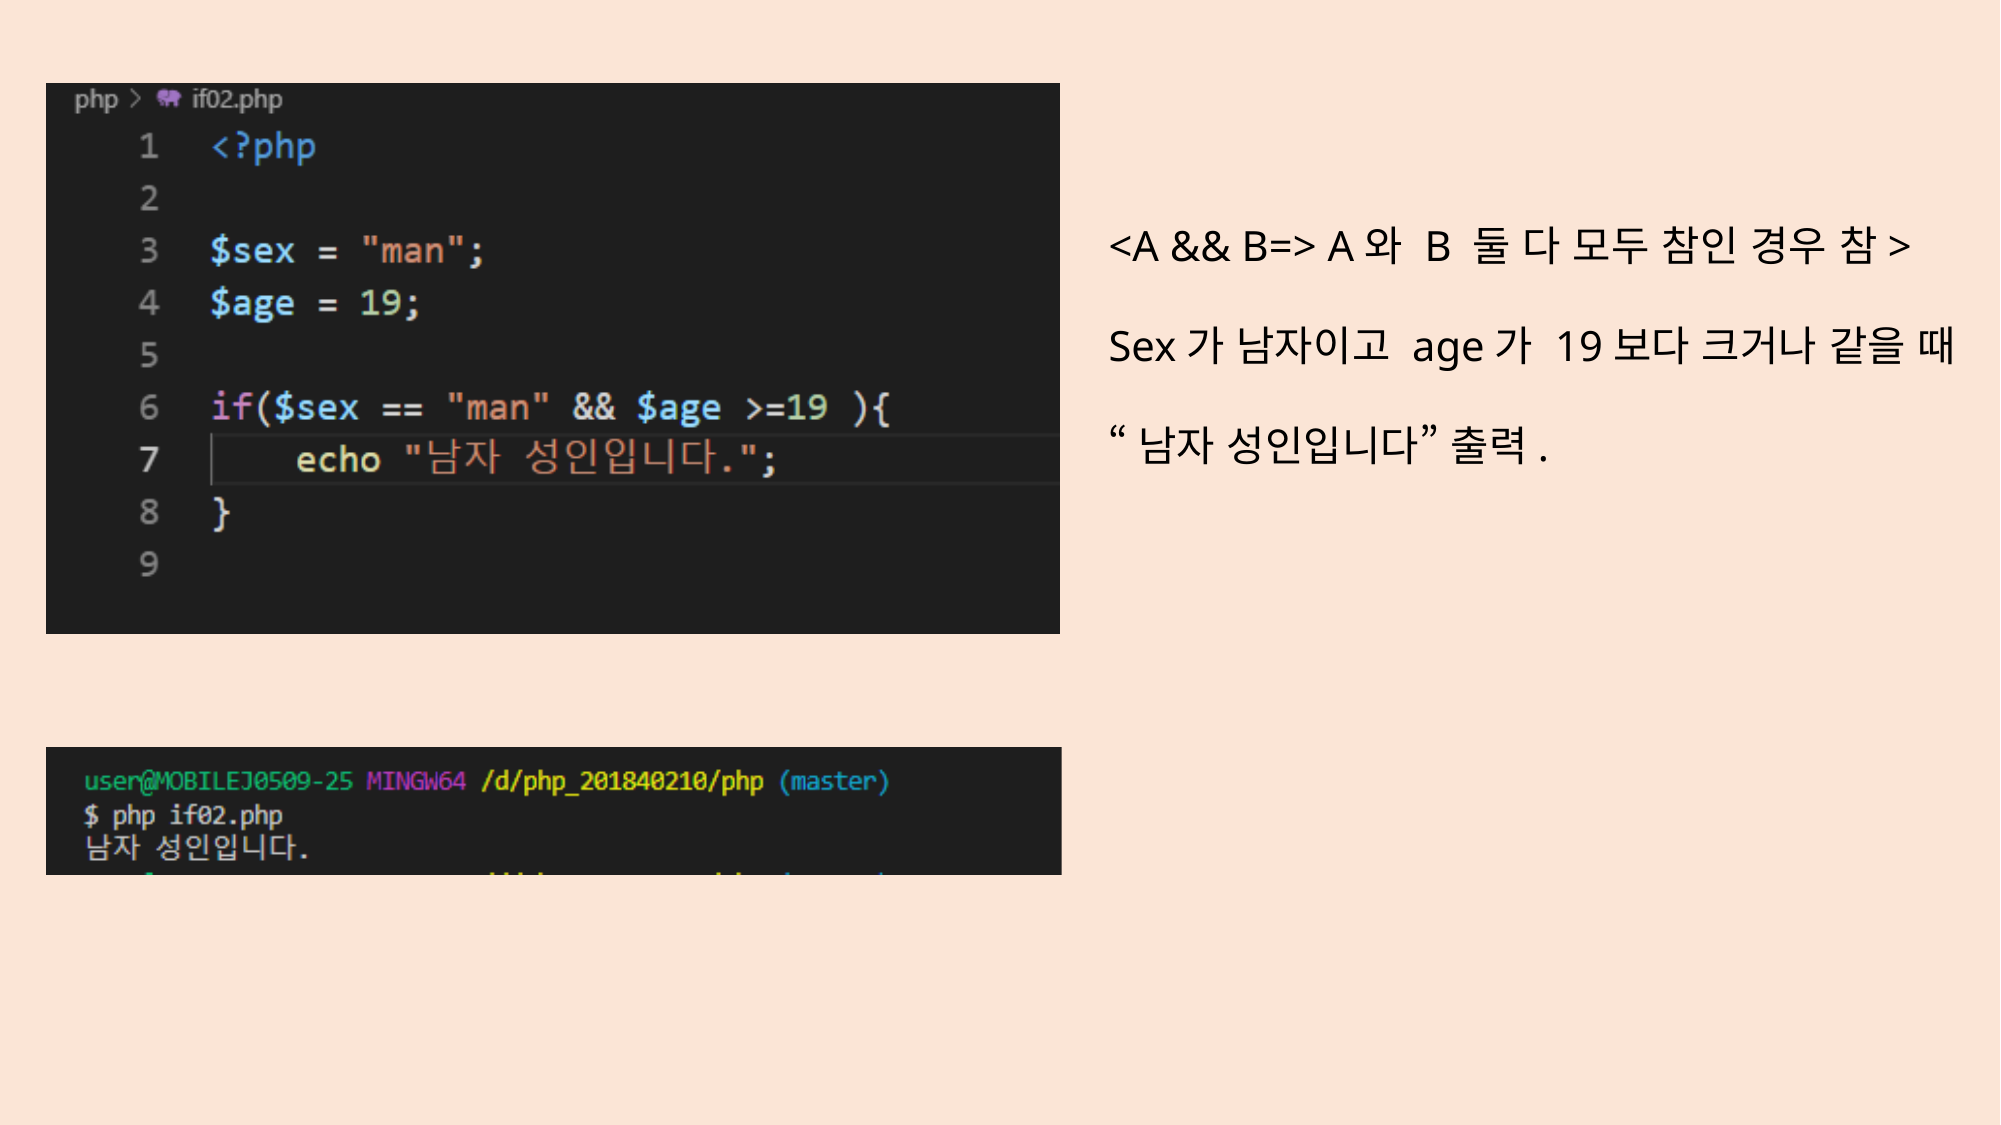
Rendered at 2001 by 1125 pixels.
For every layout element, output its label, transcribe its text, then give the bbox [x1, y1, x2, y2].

picture [46, 747, 1062, 875]
picture [46, 83, 1067, 634]
text_box <A && B=> A와 B 둘 다 모두 참인 경우 참> Sex가 남자이고 age가 19보다 크거나 같을 때 “남자 성인입니다” 출력. [1093, 162, 2000, 478]
